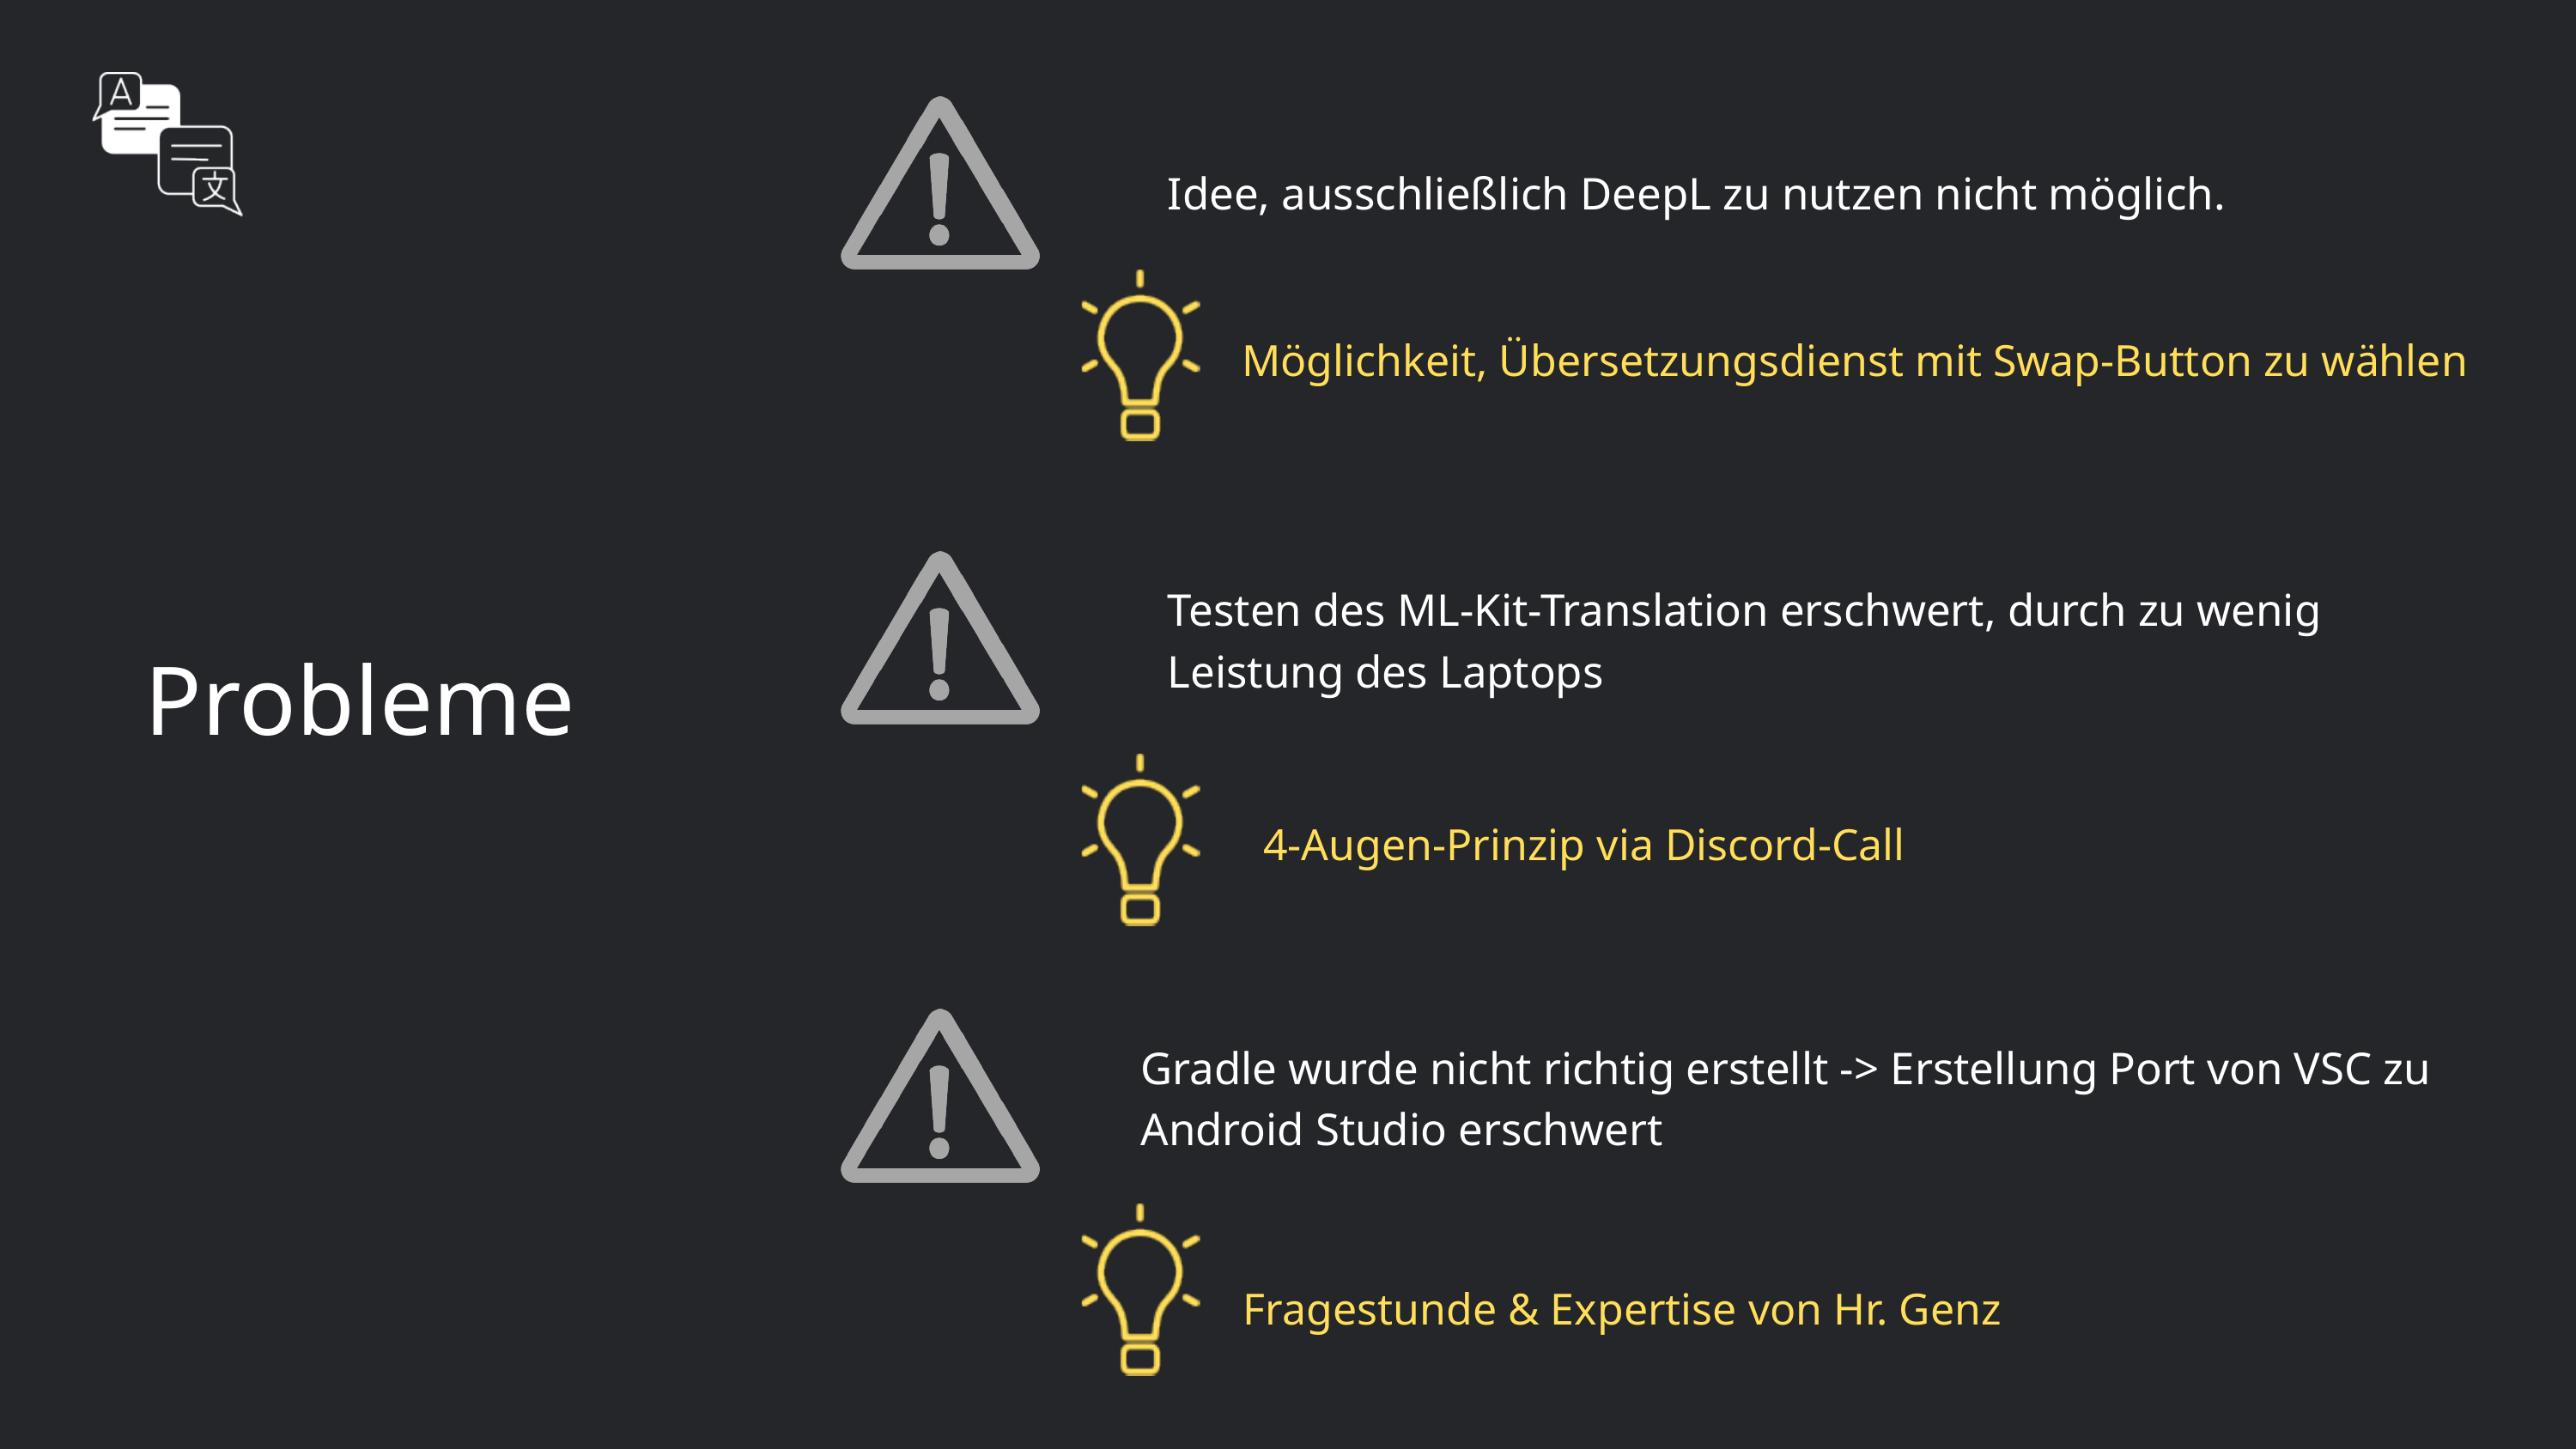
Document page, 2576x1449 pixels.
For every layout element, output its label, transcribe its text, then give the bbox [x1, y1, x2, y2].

text_box 4-Augen-Prinzip via Discord-Call [1249, 809, 1919, 870]
text_box Möglichkeit, Übersetzungsdienst mit Swap-Button zu wählen [1230, 324, 2481, 385]
text_box [840, 1009, 1043, 1183]
text_box [840, 96, 1043, 270]
text_box Testen des ML-Kit-Translation erschwert, durch zu wenig Leistung des Laptops [1167, 573, 2462, 697]
text_box Idee, ausschließlich DeepL zu nutzen nicht möglich. [1167, 157, 2364, 219]
text_box Probleme [144, 640, 1043, 755]
text_box [1081, 270, 1200, 441]
text_box [92, 72, 243, 217]
text_box Fragestunde & Expertise von Hr. Genz [1235, 1273, 2010, 1334]
text_box [840, 551, 1043, 724]
text_box Gradle wurde nicht richtig erstellt -> Erstellung Port von VSC zu Android Studio erschwert [1140, 1031, 2435, 1155]
text_box [1081, 754, 1200, 926]
text_box [1081, 1203, 1200, 1376]
